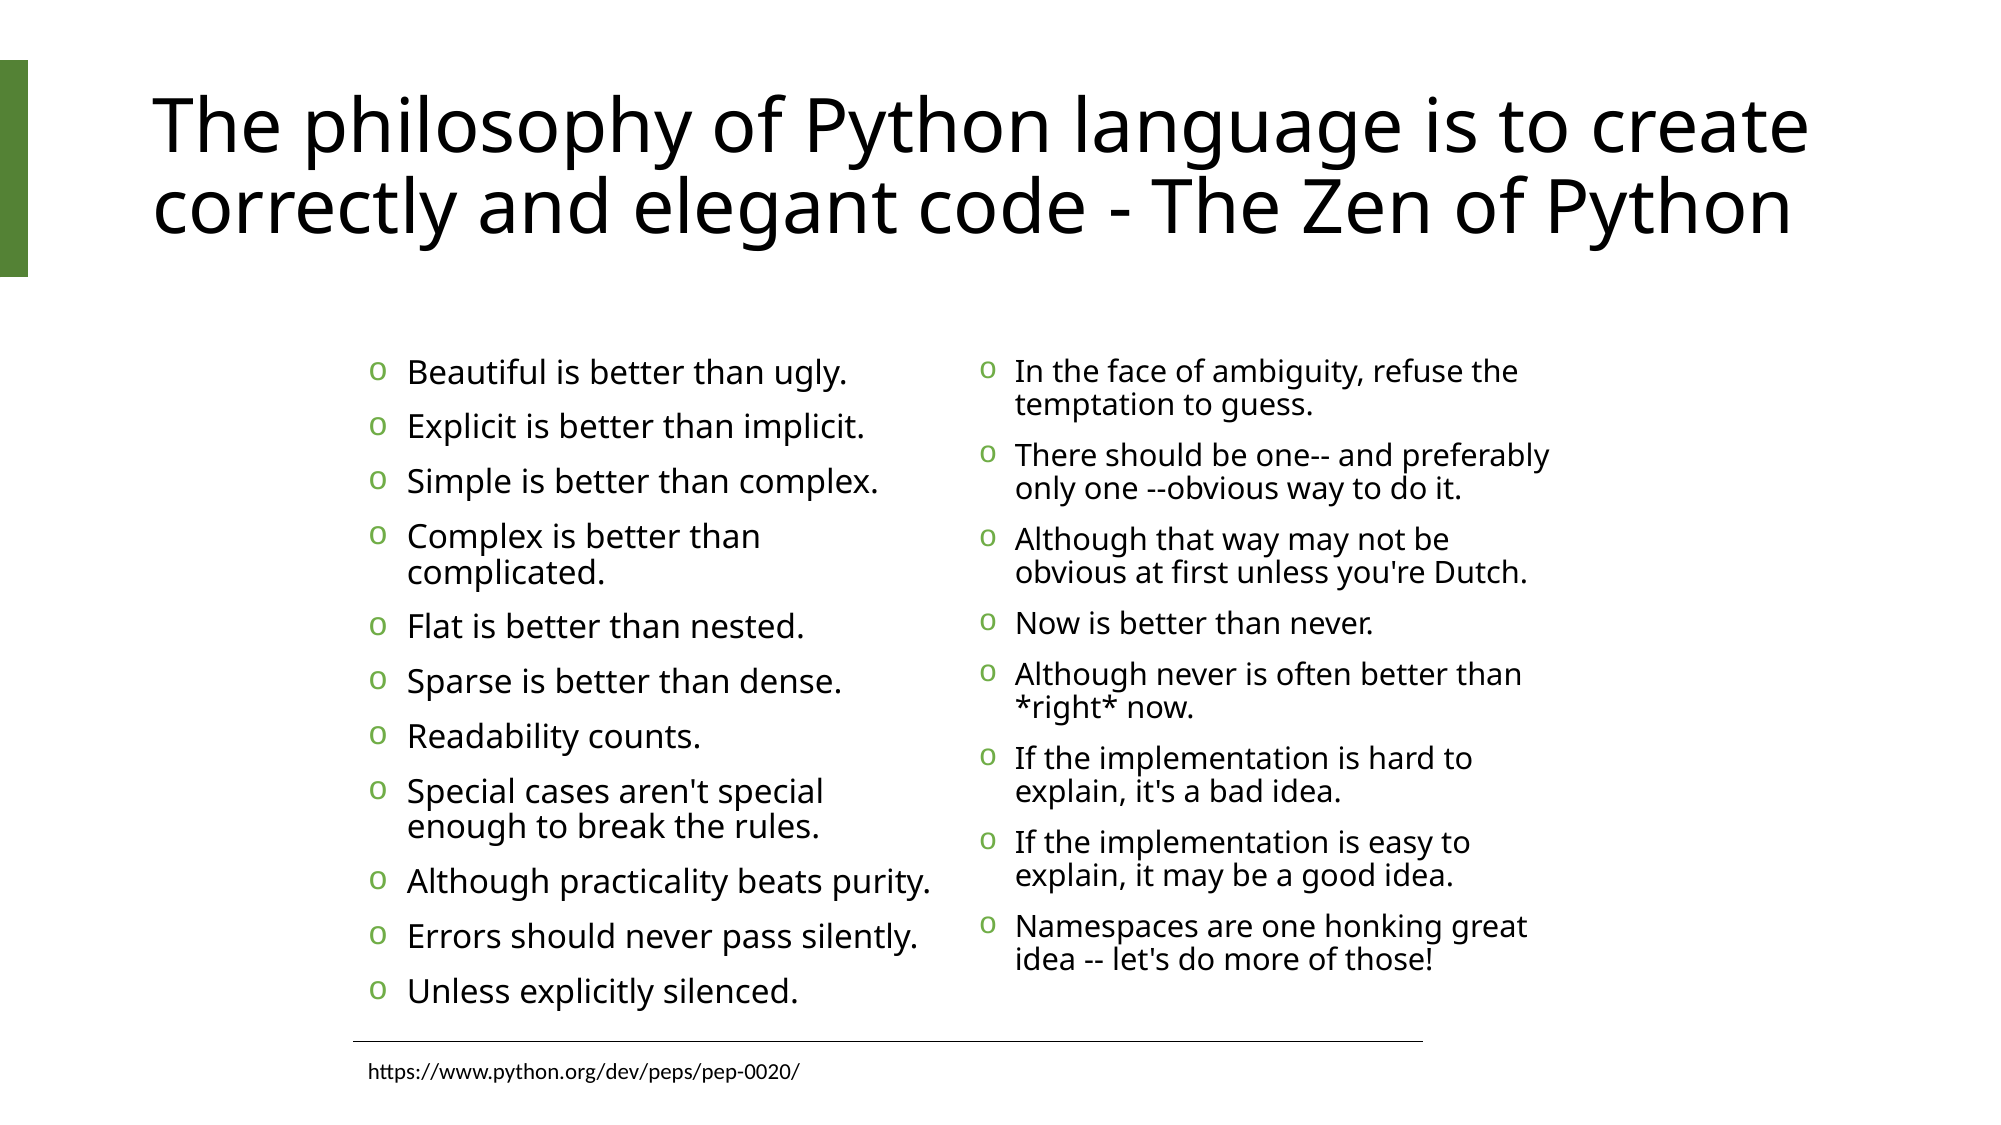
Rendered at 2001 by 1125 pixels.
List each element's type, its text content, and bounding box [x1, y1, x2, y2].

text_box https://www.python.org/dev/peps/pep-0020/ [353, 1048, 925, 1091]
list Beautiful is better than ugly. Explicit is better than implicit. Simple is better than complex. Complex is better than complicated. Flat is better than nested. Sparse is better than dense. Readability counts. Special cases aren't special enough to break the rules. Although practicality beats purity. Errors should never pass silently. Unless explicitly silenced. [353, 348, 963, 1025]
text_box In the face of ambiguity, refuse the temptation to guess. There should be one-- and preferably only one --obvious way to do it. Although that way may not be obvious at first unless you're Dutch. Now is better than never. Although never is often better than *right* now. If the implementation is hard to explain, it's a bad idea. If the implementation is easy to explain, it may be a good idea. Namespaces are one honking great idea -- let's do more of those! [963, 348, 1575, 1025]
title The philosophy of Python language is to create correctly and elegant code - The Zen of Python [137, 59, 1863, 278]
